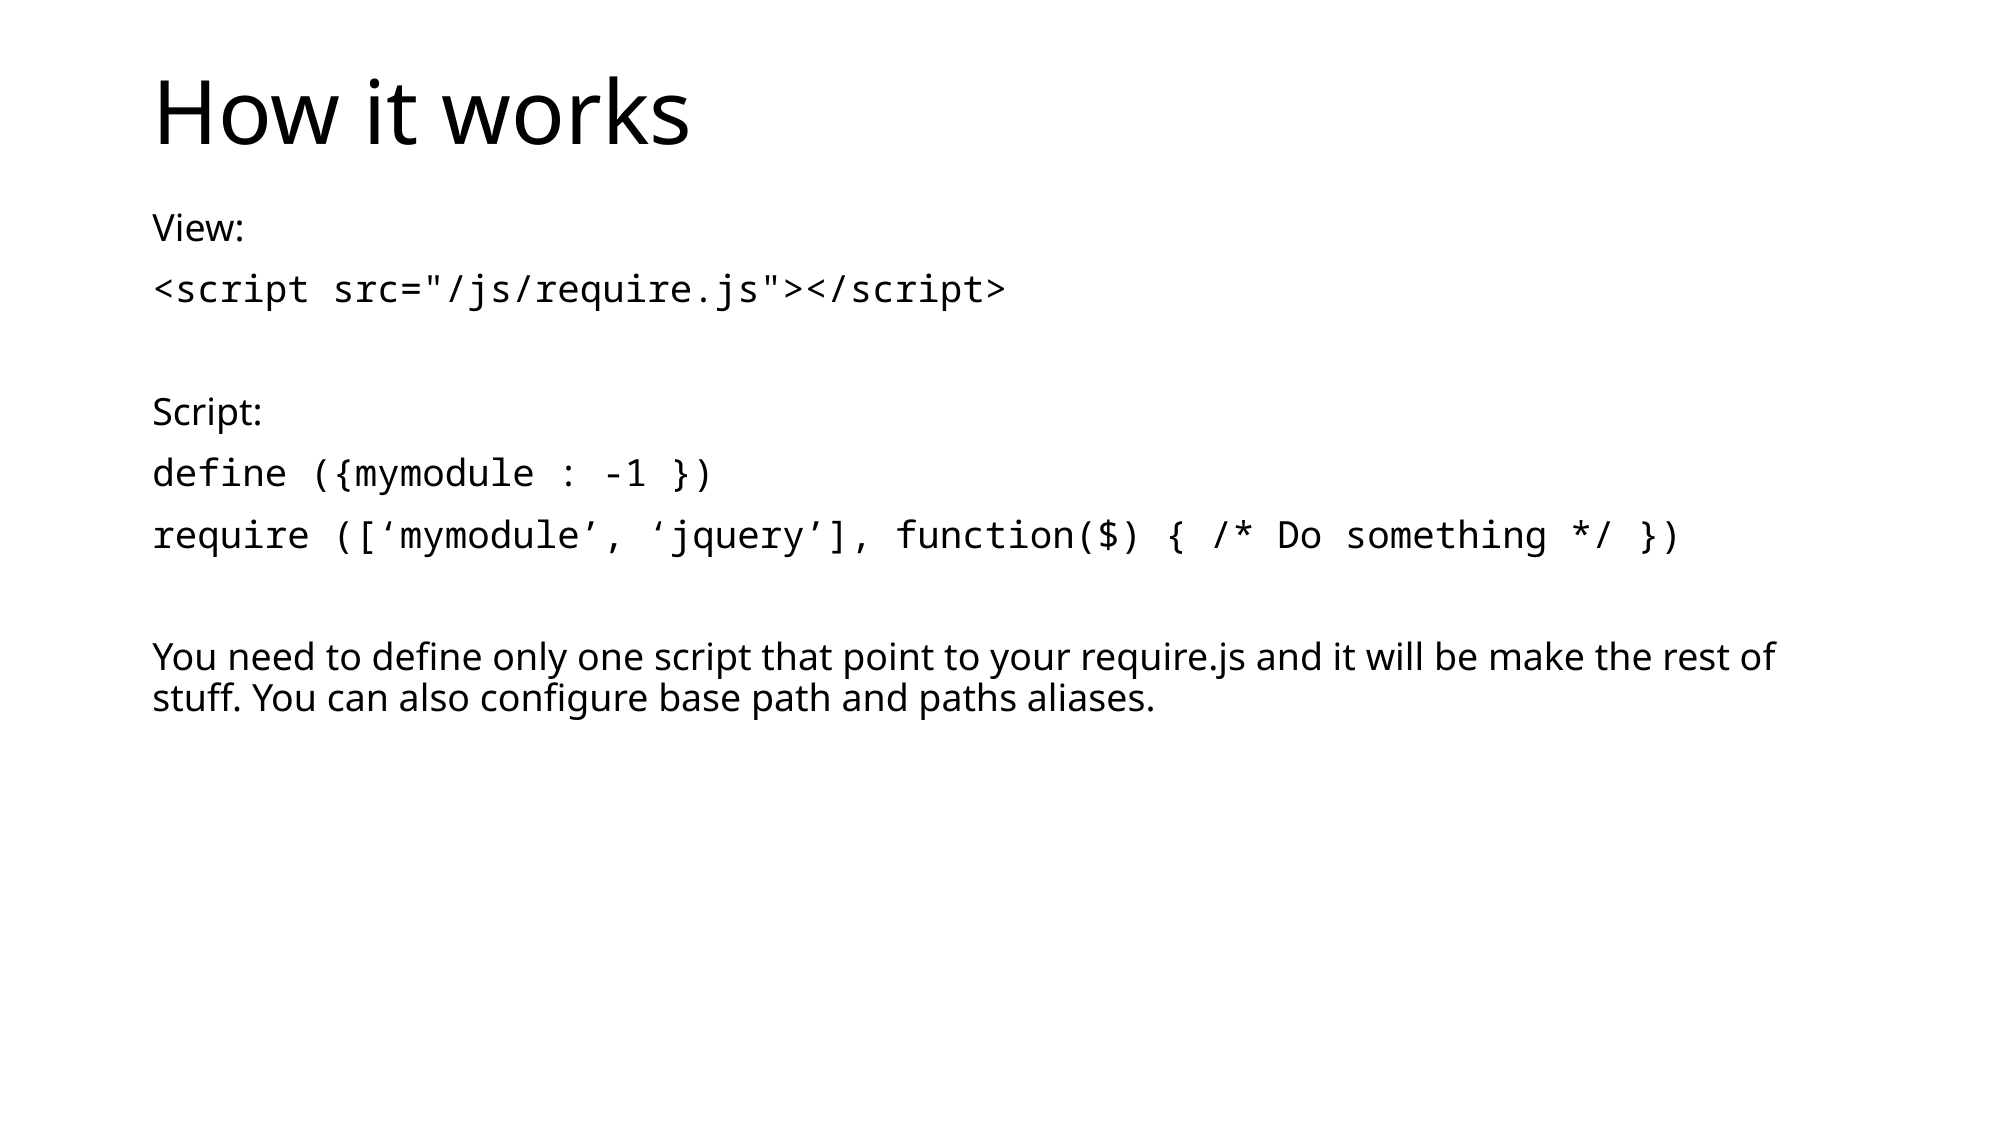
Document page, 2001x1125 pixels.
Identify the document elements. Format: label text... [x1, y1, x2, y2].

text_box View: <script src="/js/require.js"></script> Script: define ({mymodule : -1 }) require ([‘mymodule’, ‘jquery’], function($) { /* Do something */ }) You need to define only one script that point to your require.js and it will be make the rest of stuff. You can also configure base path and paths aliases. [137, 201, 1863, 1056]
title How it works [137, 59, 1863, 172]
